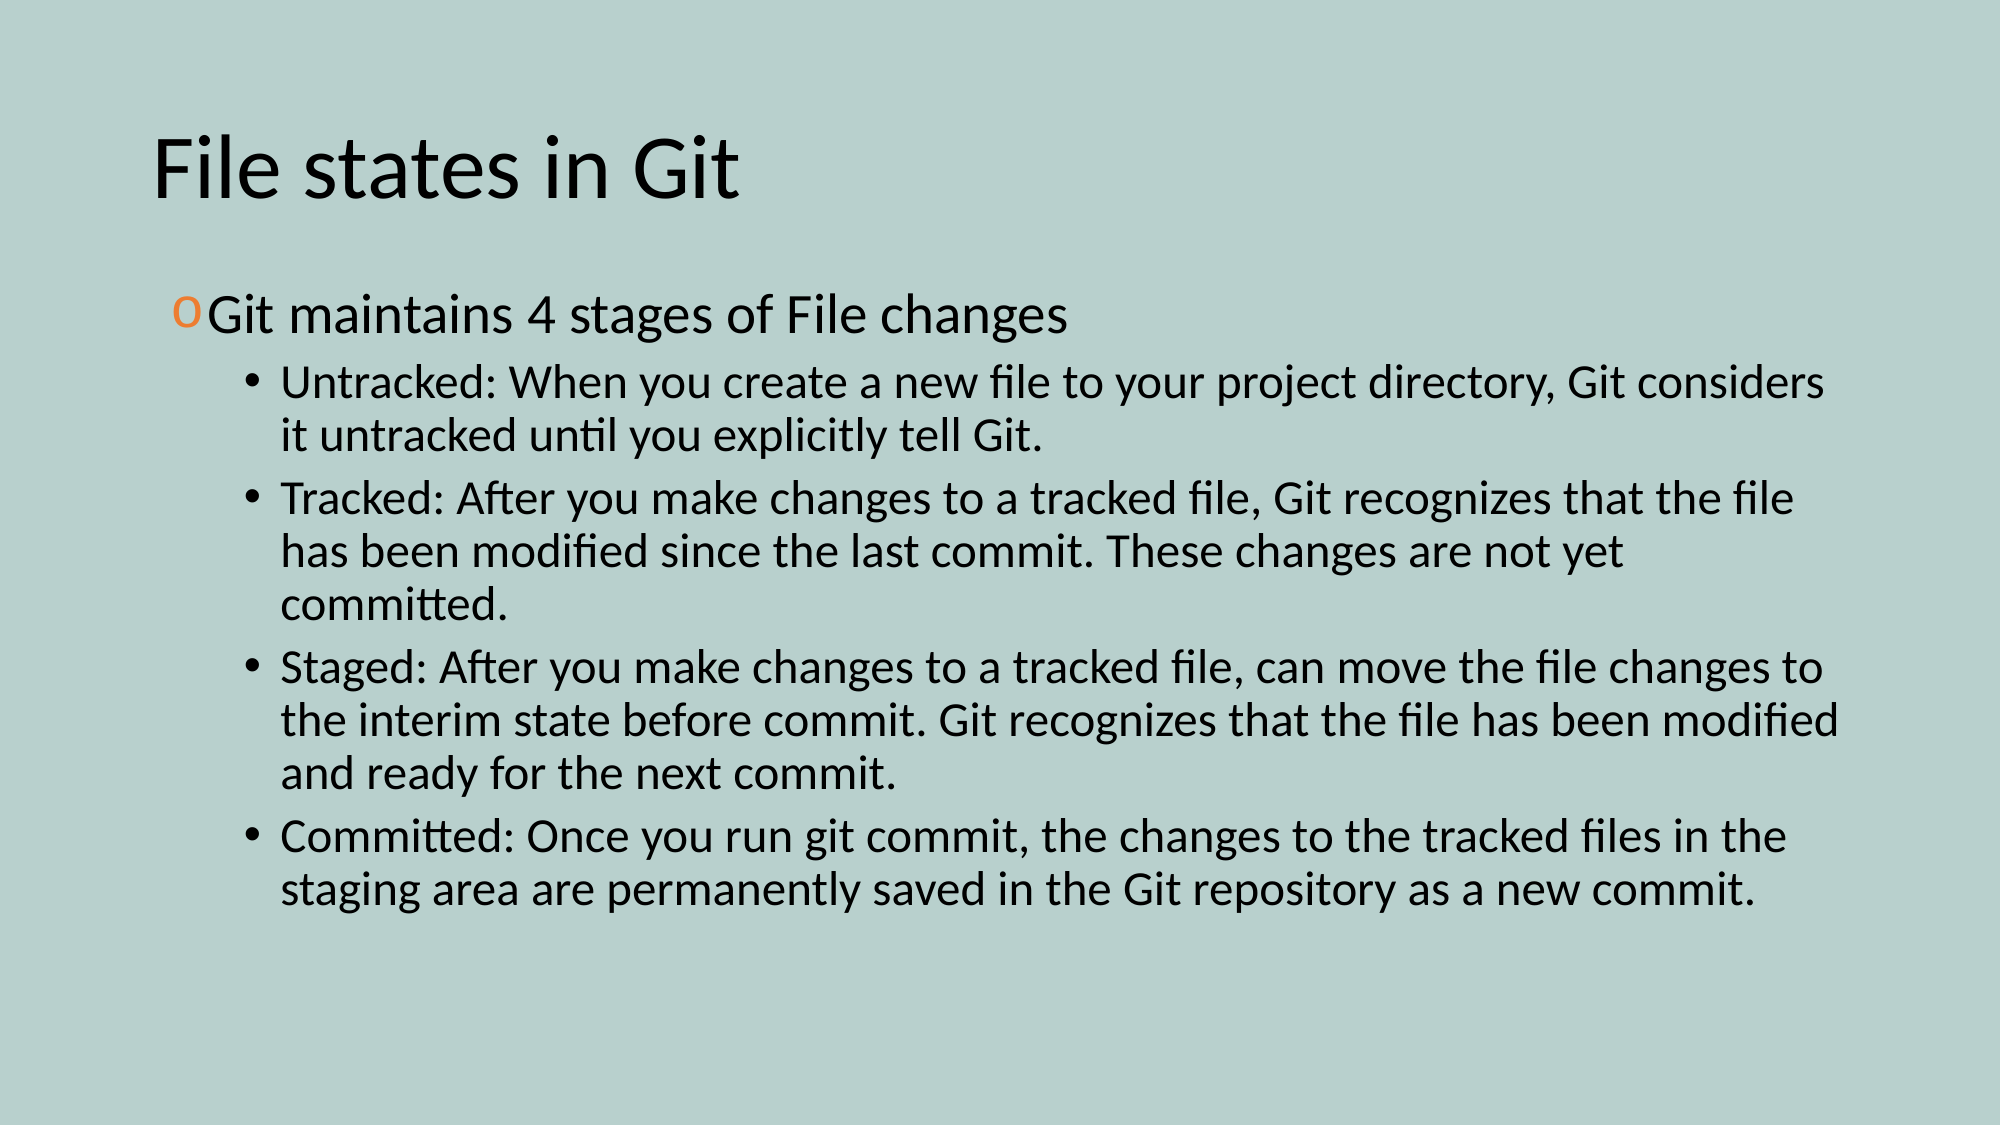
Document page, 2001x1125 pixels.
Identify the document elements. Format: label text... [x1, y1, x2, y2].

title File states in Git [137, 59, 2000, 278]
text_box Git maintains 4 stages of File changes Untracked: When you create a new file to your project directory, Git considers it untracked until you explicitly tell Git. Tracked: After you make changes to a tracked file, Git recognizes that the file has been modified since the last commit. These changes are not yet committed. Staged: After you make changes to a tracked file, can move the file changes to the interim state before commit. Git recognizes that the file has been modified and ready for the next commit. Committed: Once you run git commit, the changes to the tracked files in the staging area are permanently saved in the Git repository as a new commit. [162, 277, 1863, 924]
